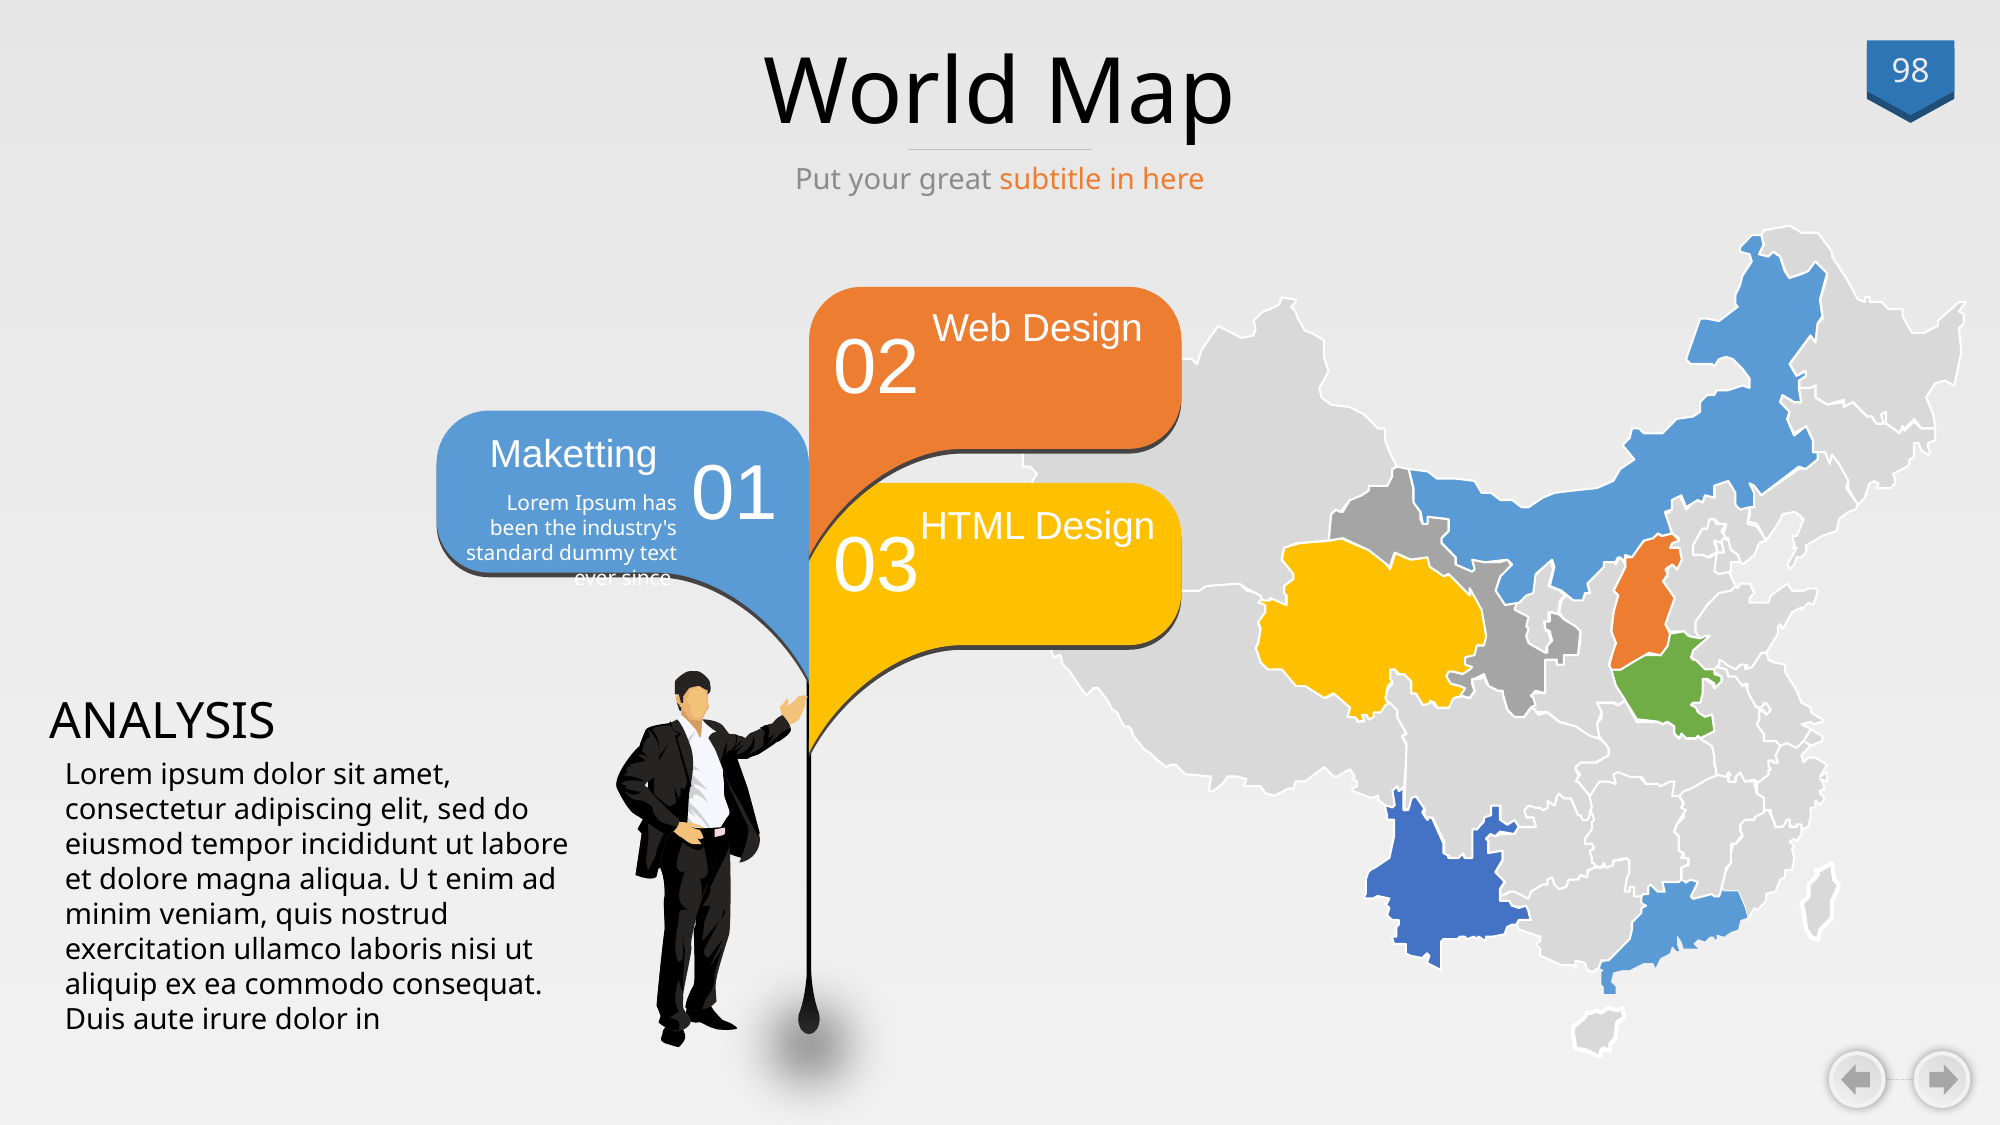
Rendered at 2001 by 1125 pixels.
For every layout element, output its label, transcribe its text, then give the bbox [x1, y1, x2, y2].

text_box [436, 286, 1182, 1125]
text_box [612, 671, 810, 1048]
footer Put your great subtitle in here [662, 147, 1338, 208]
text_box Lorem ipsum dolor sit amet, consectetur adipiscing elit, sed do eiusmod tempor incididunt ut labore et dolore magna aliqua. U t enim ad minim veniam, quis nostrud exercitation ullamco laboris nisi ut aliquip ex ea commodo consequat. Duis aute irure dolor in [49, 748, 436, 1043]
title World Map [385, 28, 1615, 160]
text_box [1022, 225, 1967, 1056]
text_box ANALYSIS [34, 681, 305, 757]
slide_number 98 [1852, 41, 1969, 102]
